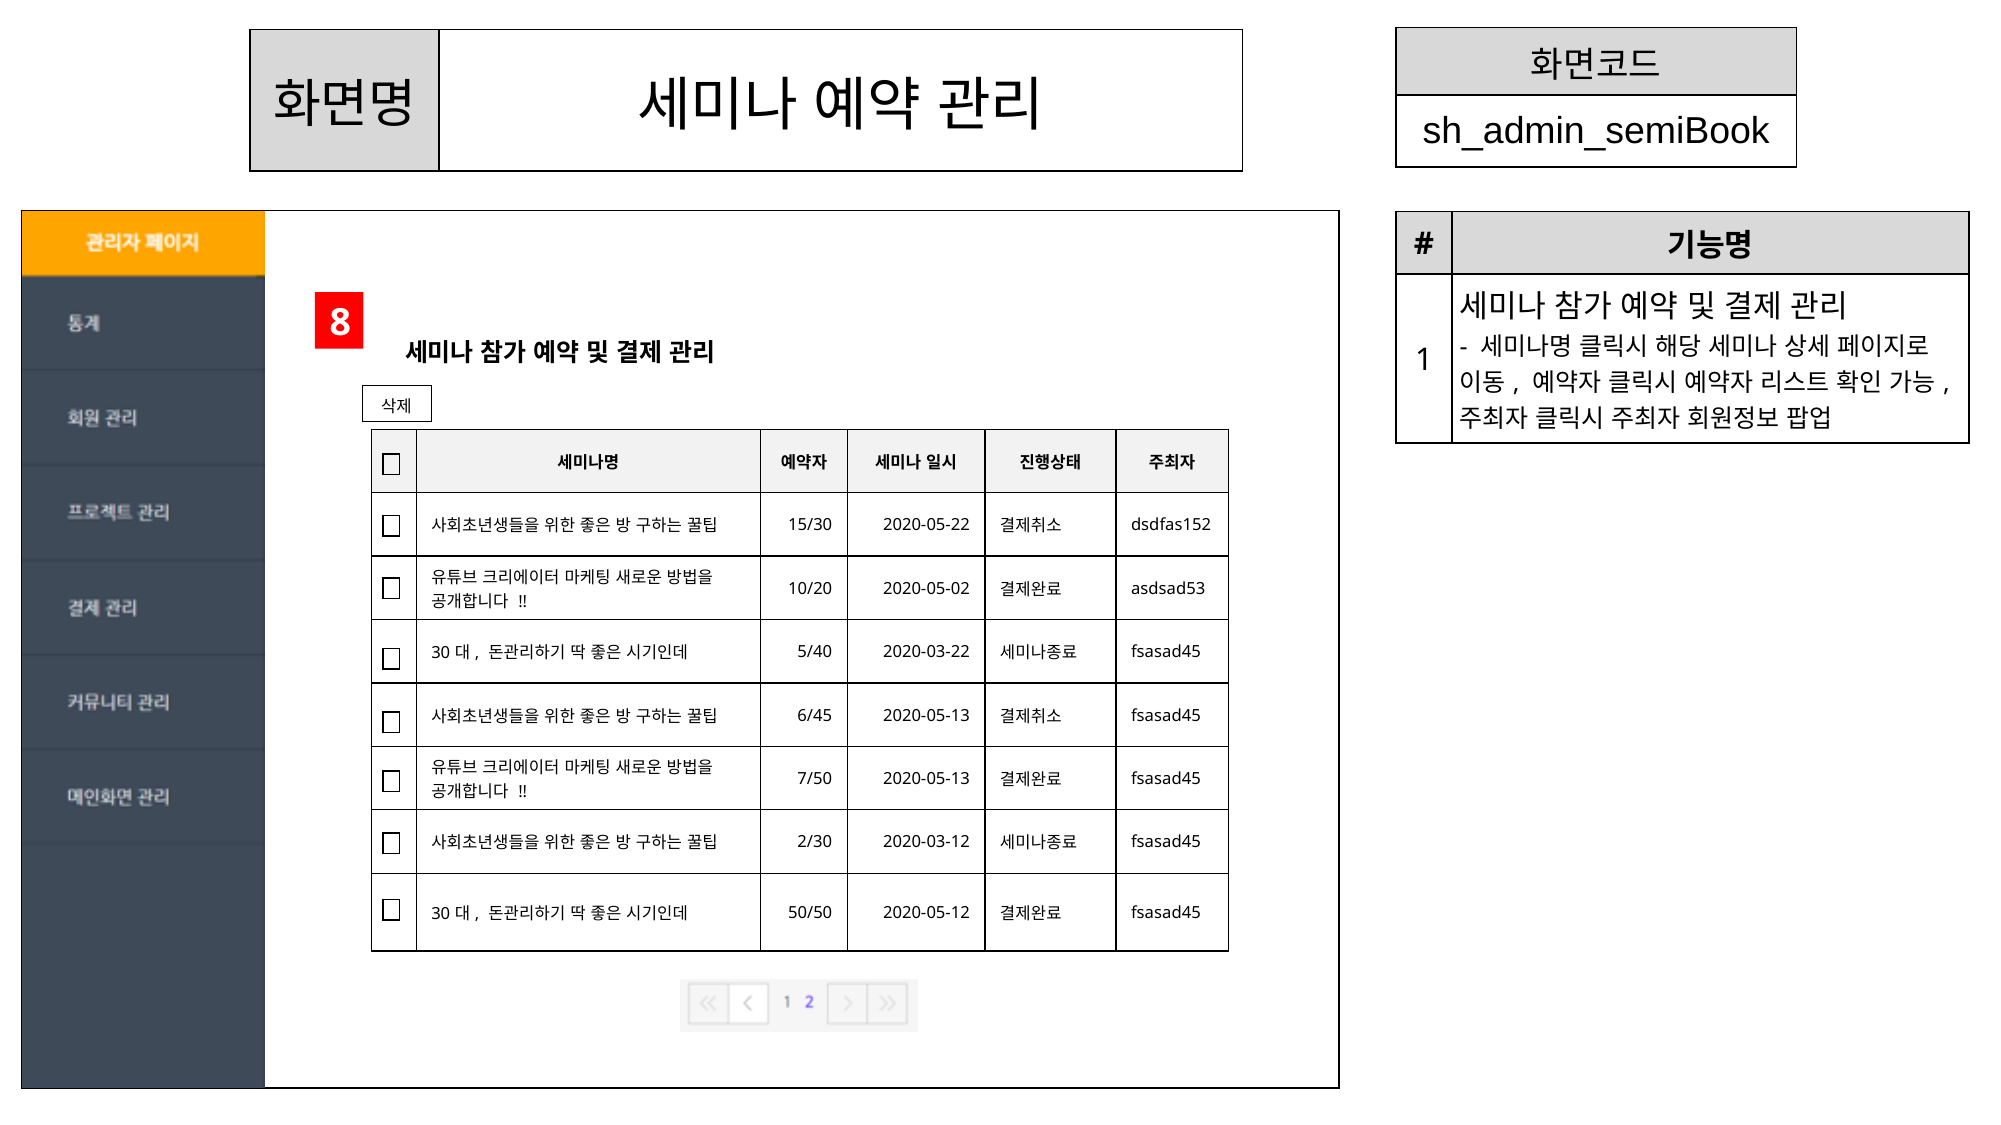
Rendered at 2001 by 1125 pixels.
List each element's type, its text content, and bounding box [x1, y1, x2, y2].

table_cell 2020-05-13 [848, 747, 984, 809]
table_header 주최자 [1117, 430, 1228, 492]
text_box [382, 832, 401, 855]
table_cell 유튜브 크리에이터 마케팅 새로운 방법을 공개합니다 !! [417, 747, 760, 809]
table_header 진행상태 [986, 430, 1115, 492]
table_header # [1397, 212, 1451, 273]
table_header 예약자 [761, 430, 847, 492]
table_cell 7/50 [761, 747, 847, 809]
table_cell 2020-05-13 [848, 684, 984, 746]
table_cell fsasad45 [1117, 810, 1228, 873]
text_box [382, 453, 401, 475]
table_cell 결제취소 [986, 493, 1115, 555]
table_cell 30대, 돈관리하기 딱 좋은 시기인데 [417, 874, 760, 950]
table_cell 5/40 [761, 620, 847, 682]
table_header 세미나명 [417, 430, 760, 492]
text_box [382, 577, 401, 600]
table_cell 2/30 [761, 810, 847, 873]
table_cell 유튜브 크리에이터 마케팅 새로운 방법을 공개합니다 !! [417, 557, 760, 619]
table_header 삭제 [363, 386, 431, 421]
table_cell fsasad45 [1117, 874, 1228, 950]
table_cell fsasad45 [1117, 684, 1228, 746]
table_cell 결제완료 [986, 557, 1115, 619]
table_cell 6/45 [761, 684, 847, 746]
table_cell 2020-05-02 [848, 557, 984, 619]
table_header [372, 430, 416, 492]
table_cell 1 [1397, 275, 1451, 442]
table_header 화면명 [251, 30, 438, 170]
table_cell 결제완료 [986, 747, 1115, 809]
table_cell 2020-03-22 [848, 620, 984, 682]
table_cell 2020-05-22 [848, 493, 984, 555]
table_header 화면코드 [1397, 28, 1796, 94]
table_cell [372, 620, 416, 682]
text_box 8 [314, 291, 364, 350]
table_header 세미나 일시 [848, 430, 984, 492]
table_cell dsdfas152 [1117, 493, 1228, 555]
table_cell [372, 747, 416, 809]
picture [22, 211, 265, 1088]
table_header 세미나 예약 관리 [440, 30, 1242, 170]
table_cell 사회초년생들을 위한 좋은 방 구하는 꿀팁 [417, 810, 760, 873]
text_box [382, 711, 401, 734]
table_cell sh_admin_semiBook [1397, 96, 1796, 166]
table_cell 사회초년생들을 위한 좋은 방 구하는 꿀팁 [417, 493, 760, 555]
text_box [382, 899, 401, 921]
table_header [265, 211, 1338, 1087]
table_cell 50/50 [761, 874, 847, 950]
table_cell [372, 684, 416, 746]
table_cell fsasad45 [1117, 747, 1228, 809]
table_cell 세미나종료 [986, 620, 1115, 682]
text_box [382, 770, 401, 792]
table_cell 30대, 돈관리하기 딱 좋은 시기인데 [417, 620, 760, 682]
table_cell [372, 557, 416, 619]
picture [680, 979, 918, 1032]
table_cell 2020-03-12 [848, 810, 984, 873]
table_cell 10/20 [761, 557, 847, 619]
table_cell 결제완료 [986, 874, 1115, 950]
table_cell 세미나 참가 예약 및 결제 관리 - 세미나명 클릭시 해당 세미나 상세 페이지로 이동, 예약자 클릭시 예약자 리스트 확인 가능, 주최자 클릭시 주최자 회원정보 팝업 [1453, 275, 1968, 442]
text_box 세미나 참가 예약 및 결제 관리 [390, 329, 731, 375]
table_cell asdsad53 [1117, 557, 1228, 619]
text_box [382, 648, 401, 670]
table_cell [372, 874, 416, 950]
table_cell 결제취소 [986, 684, 1115, 746]
text_box [382, 515, 401, 537]
table_cell [372, 810, 416, 873]
table_header 기능명 [1453, 212, 1968, 273]
table_cell fsasad45 [1117, 620, 1228, 682]
table_cell 15/30 [761, 493, 847, 555]
table_cell 세미나종료 [986, 810, 1115, 873]
table_cell [372, 493, 416, 555]
table_cell 사회초년생들을 위한 좋은 방 구하는 꿀팁 [417, 684, 760, 746]
table_cell 2020-05-12 [848, 874, 984, 950]
